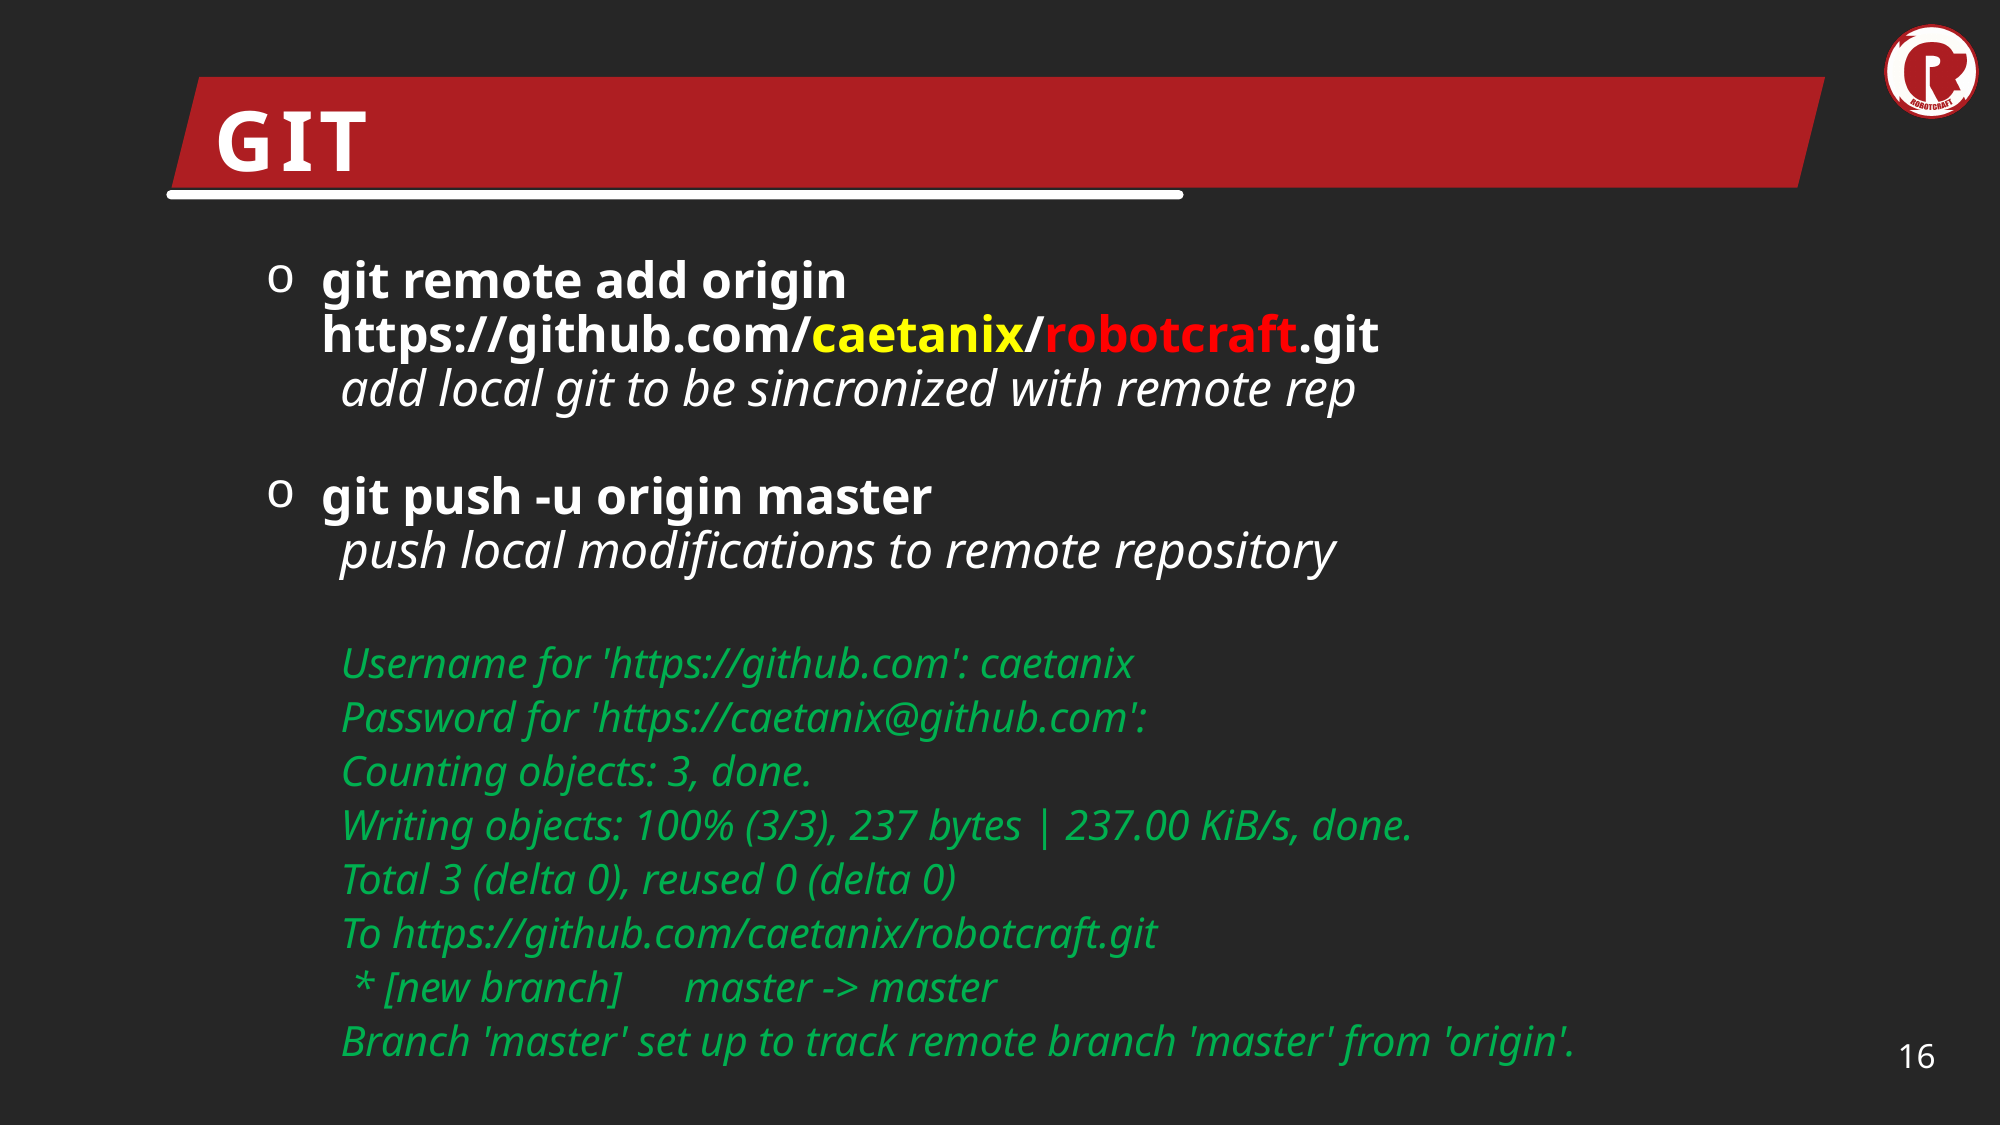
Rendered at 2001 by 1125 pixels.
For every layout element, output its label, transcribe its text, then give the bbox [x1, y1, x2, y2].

text_box GIT [200, 91, 1763, 198]
text_box [171, 76, 1826, 188]
text_box 11 [1763, 1033, 1951, 1083]
text_box git remote add origin https://github.com/caetanix/robotcraft.git add local git to be sincronized with remote rep git push -u origin master push local modifications to remote repository Username for 'https://github.com': caetanix Password for 'https://caetanix@github.com': Counting objects: 3, done. Writing objects: 100% (3/3), 237 bytes | 237.00 KiB/s, done. Total 3 (delta 0), reused 0 (delta 0) To https://github.com/caetanix/robotcraft.git * [new branch] master -> master Branch 'master' set up to track remote branch 'master' from 'origin'. [263, 200, 1732, 1028]
picture [1884, 24, 1979, 119]
